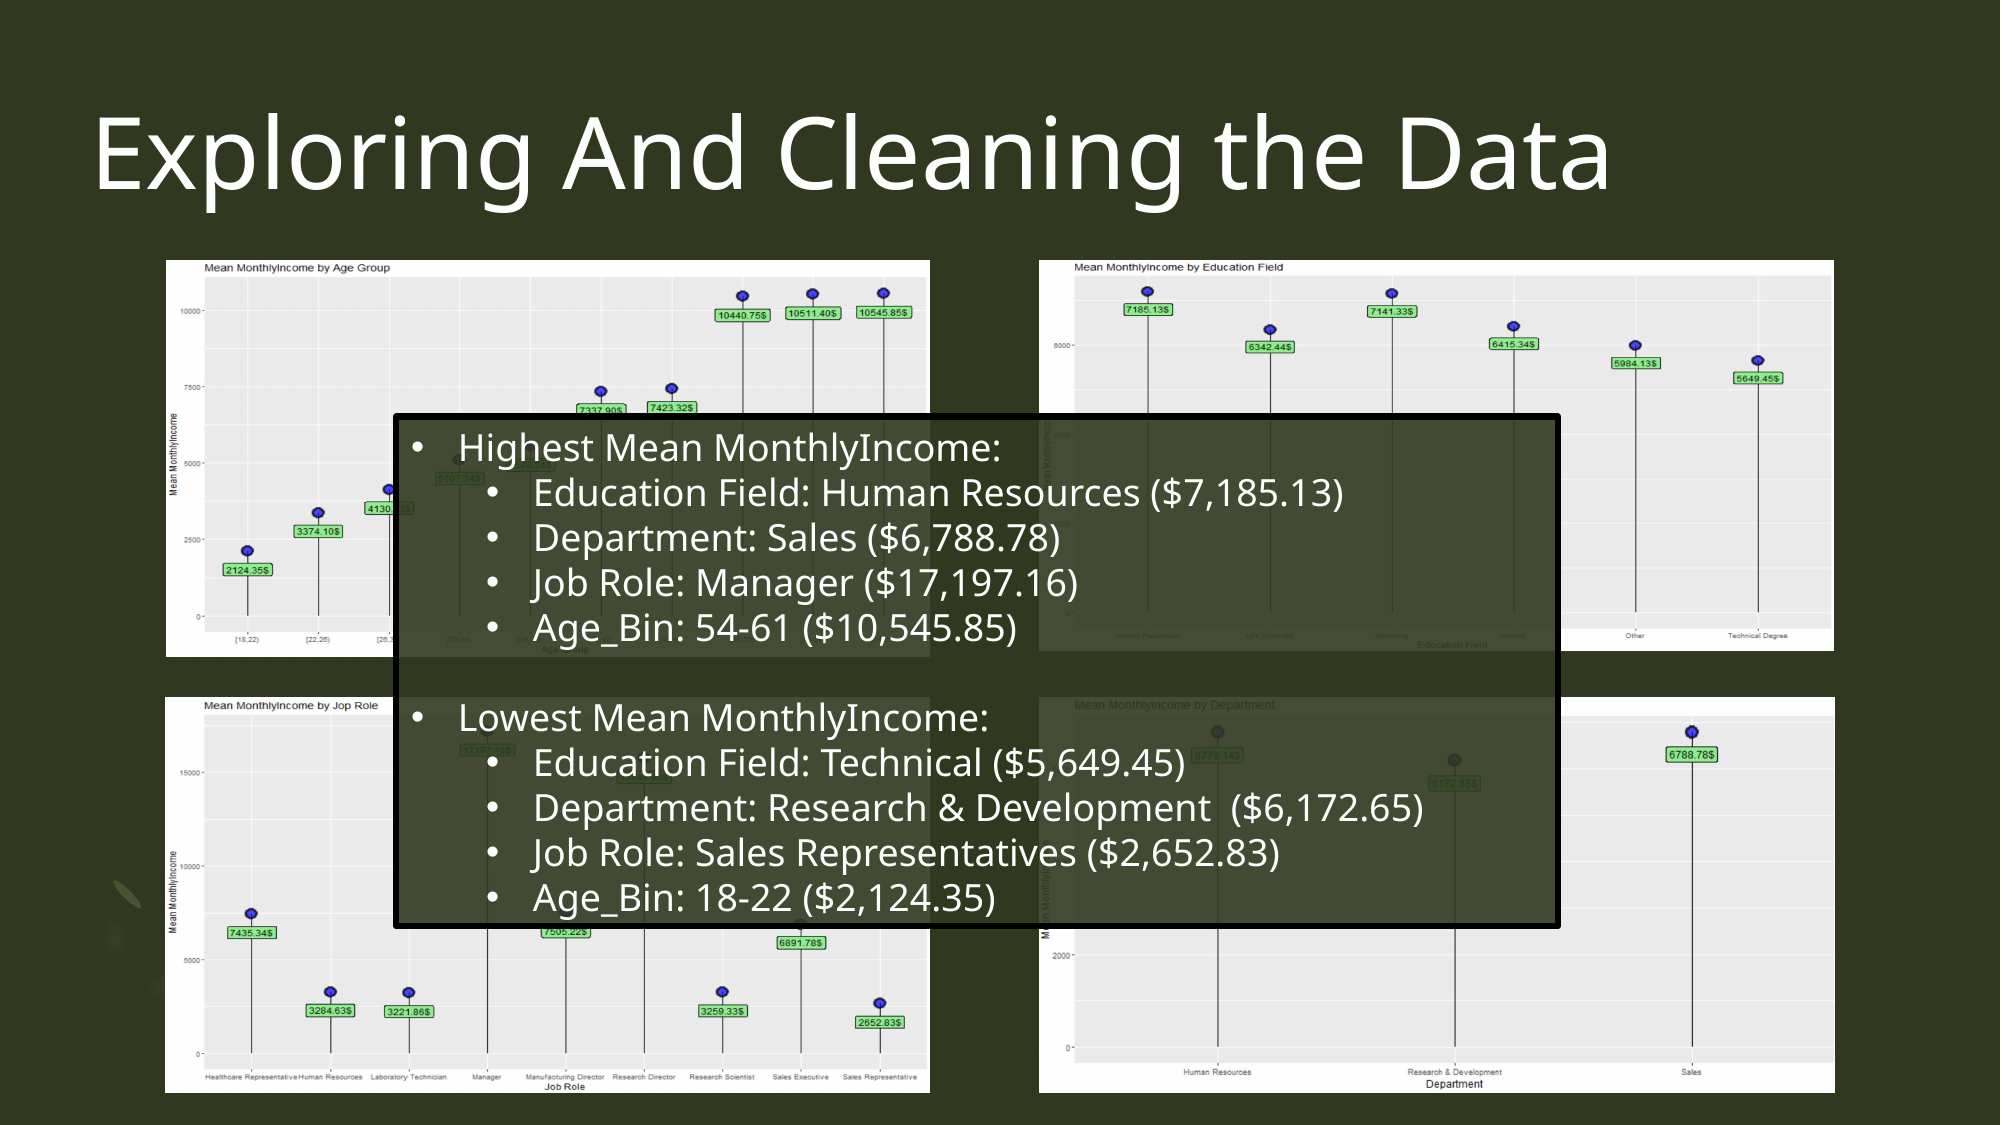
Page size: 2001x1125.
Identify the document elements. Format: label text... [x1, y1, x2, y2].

picture [1039, 260, 1834, 651]
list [166, 260, 930, 657]
picture [1039, 697, 1835, 1094]
text_box Highest Mean MonthlyIncome: Education Field: Human Resources ($7,185.13) Department: Sales ($6,788.78) Job Role: Manager ($17,197.16) Age_Bin: 54-61 ($10,545.85) Lowest Mean MonthlyIncome: Education Field: Technical ($5,649.45) Department: Research & Development ($6,172.65) Job Role: Sales Representatives ($2,652.83) Age_Bin: 18-22 ($2,124.35) [396, 416, 1558, 927]
picture [165, 697, 930, 1094]
title Exploring And Cleaning the Data [90, 90, 1910, 309]
